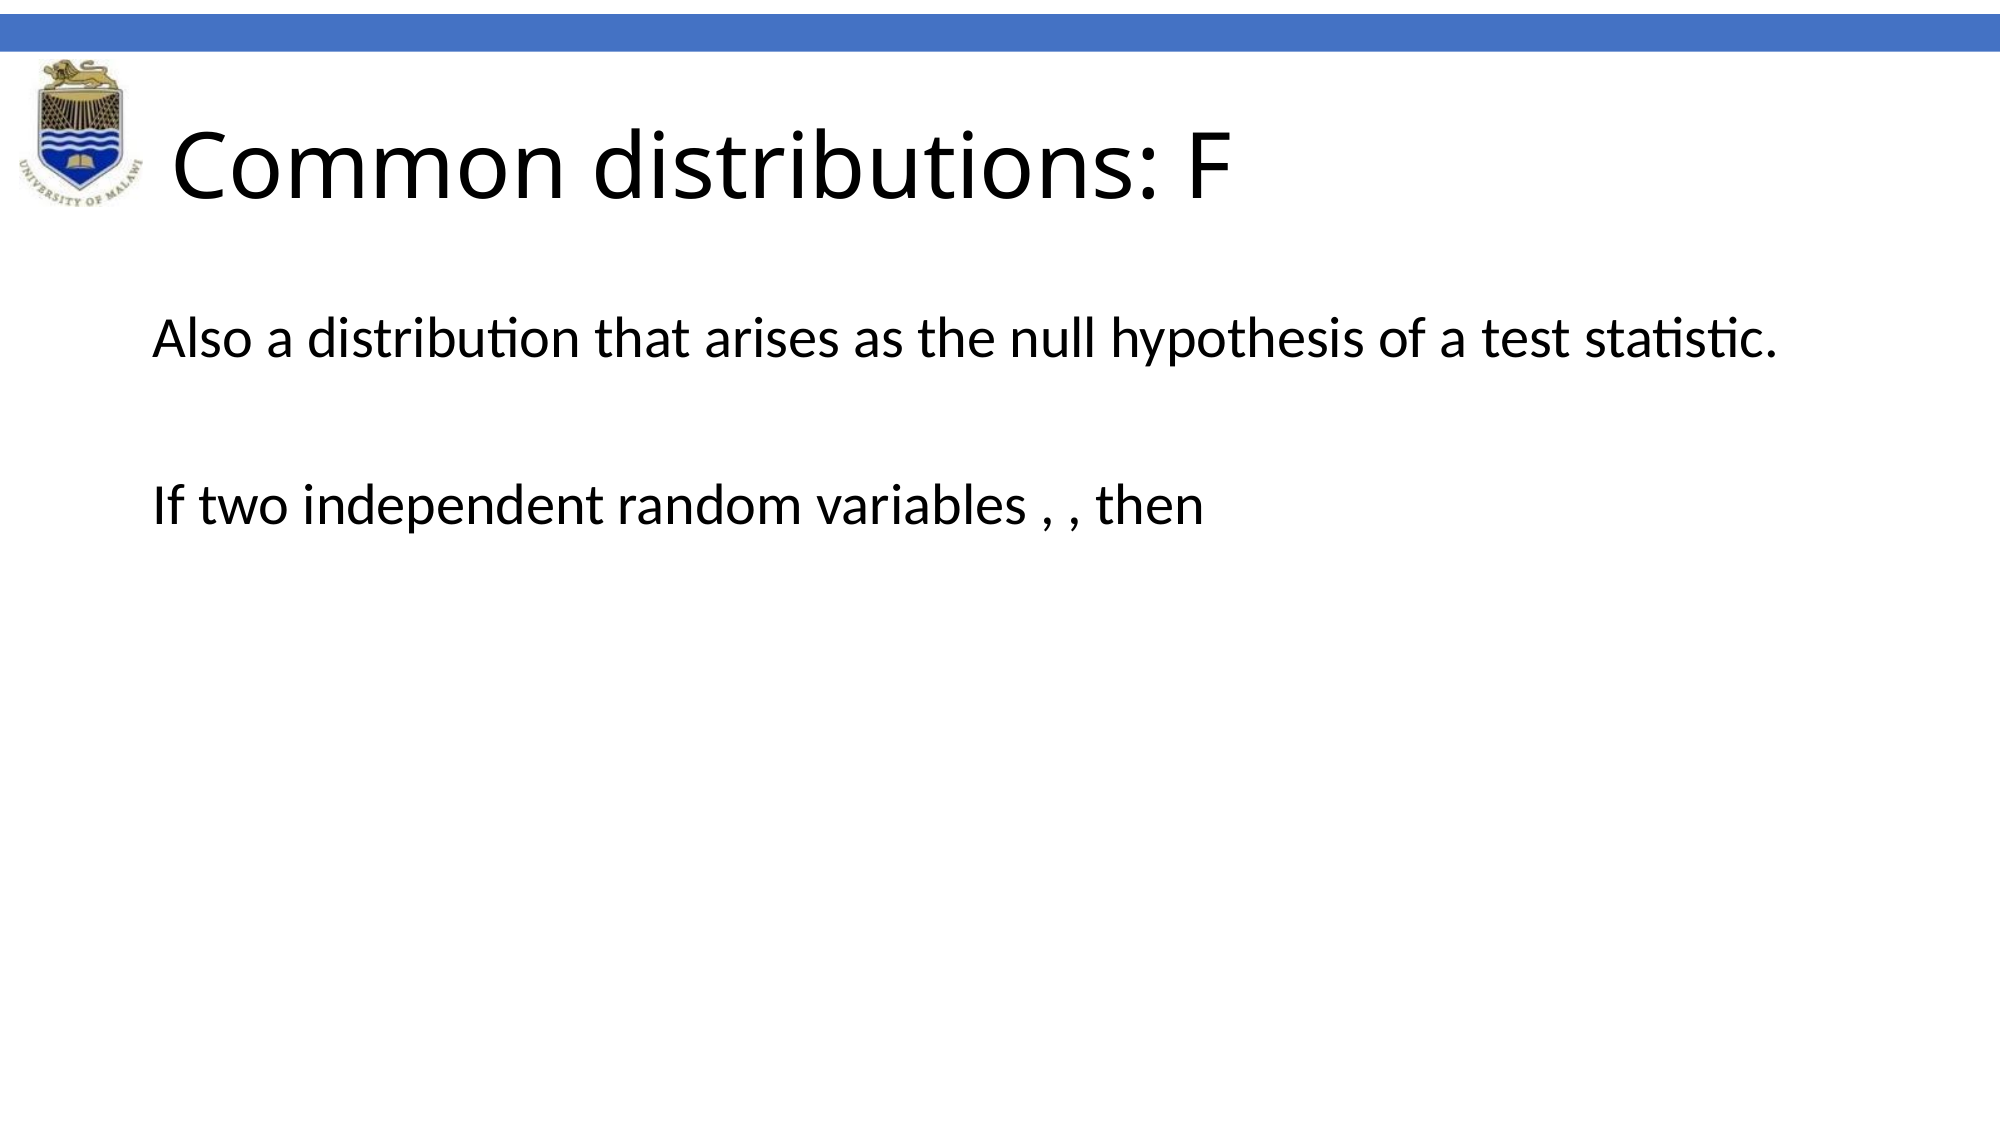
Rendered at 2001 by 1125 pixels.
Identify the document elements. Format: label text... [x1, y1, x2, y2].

picture [19, 59, 143, 207]
title Common distributions: F [155, 59, 1851, 278]
